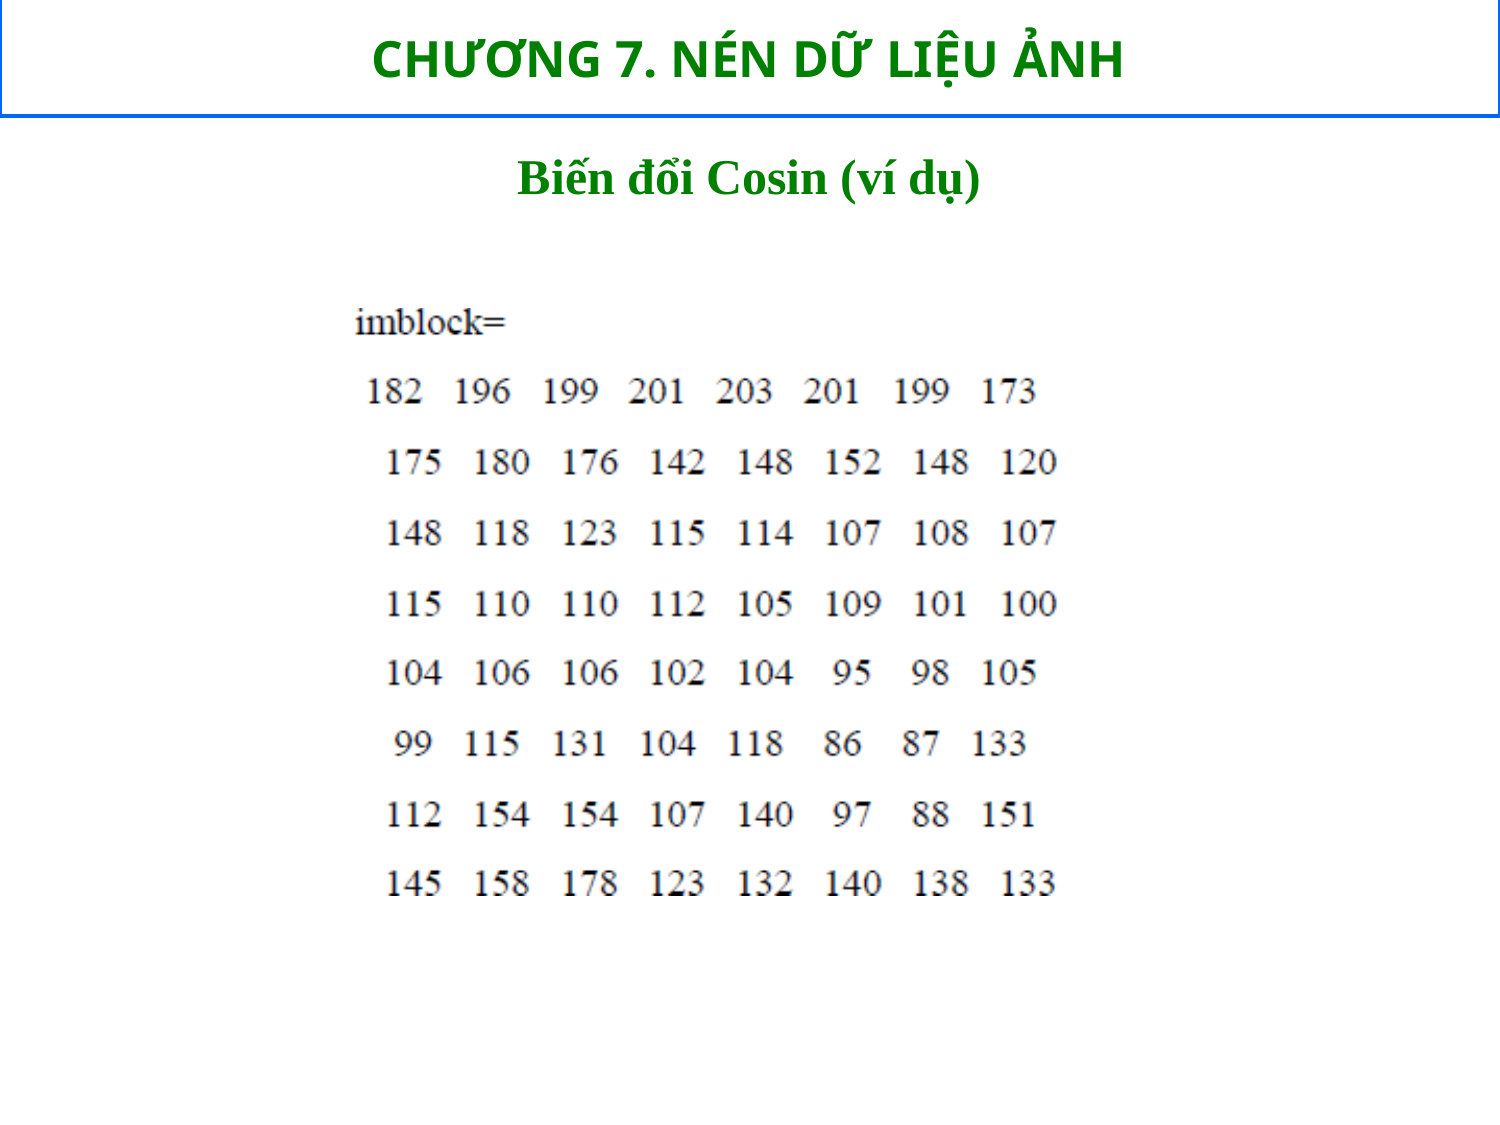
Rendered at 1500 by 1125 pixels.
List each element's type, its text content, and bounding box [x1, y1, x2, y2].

text_box [354, 308, 1059, 896]
text_box Biến đổi Cosin (ví dụ) [515, 142, 984, 205]
